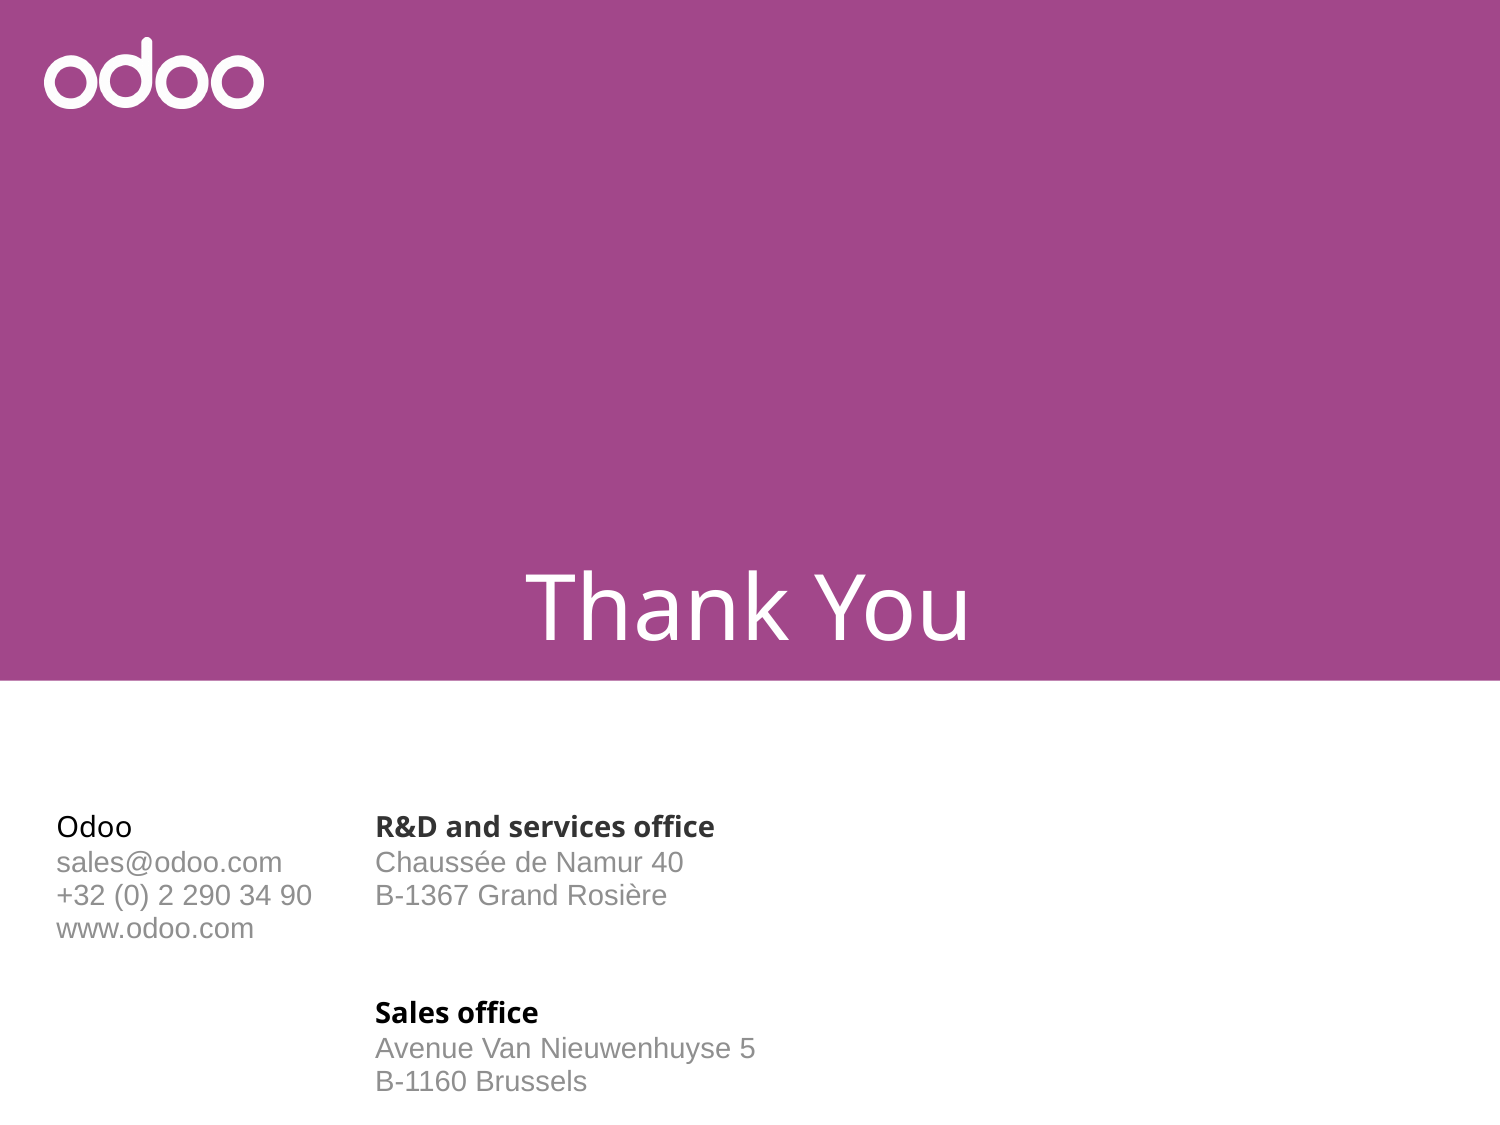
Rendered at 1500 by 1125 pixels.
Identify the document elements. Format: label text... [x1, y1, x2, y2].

title Thank You [41, 527, 1459, 681]
picture [44, 37, 264, 109]
